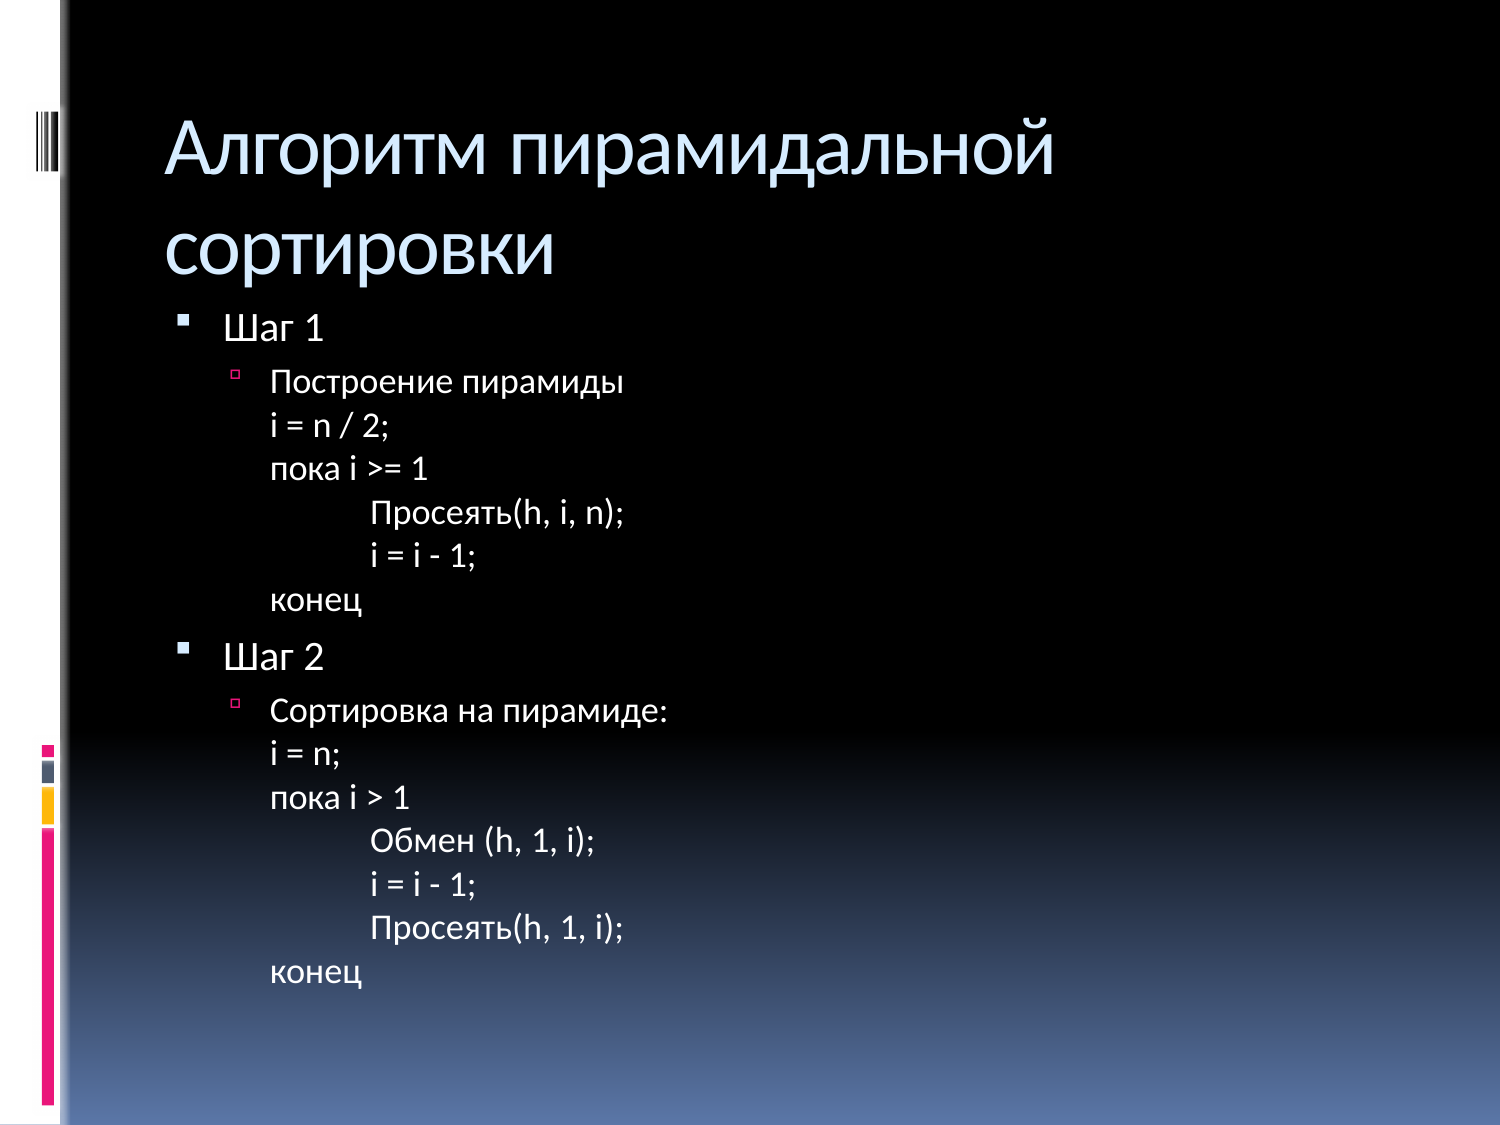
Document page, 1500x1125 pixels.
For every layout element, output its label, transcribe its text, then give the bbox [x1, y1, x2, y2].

title Алгоритм пирамидальной сортировки [150, 83, 1425, 234]
list Шаг 1 Построение пирамиды i = n / 2; пока i >= 1 Просеять(h, i, n); i = i - 1; конец Шаг 2 Сортировка на пирамиде: i = n; пока i > 1 Обмен (h, 1, i); i = i - 1; Просеять(h, 1, i); конец [150, 292, 1425, 1043]
